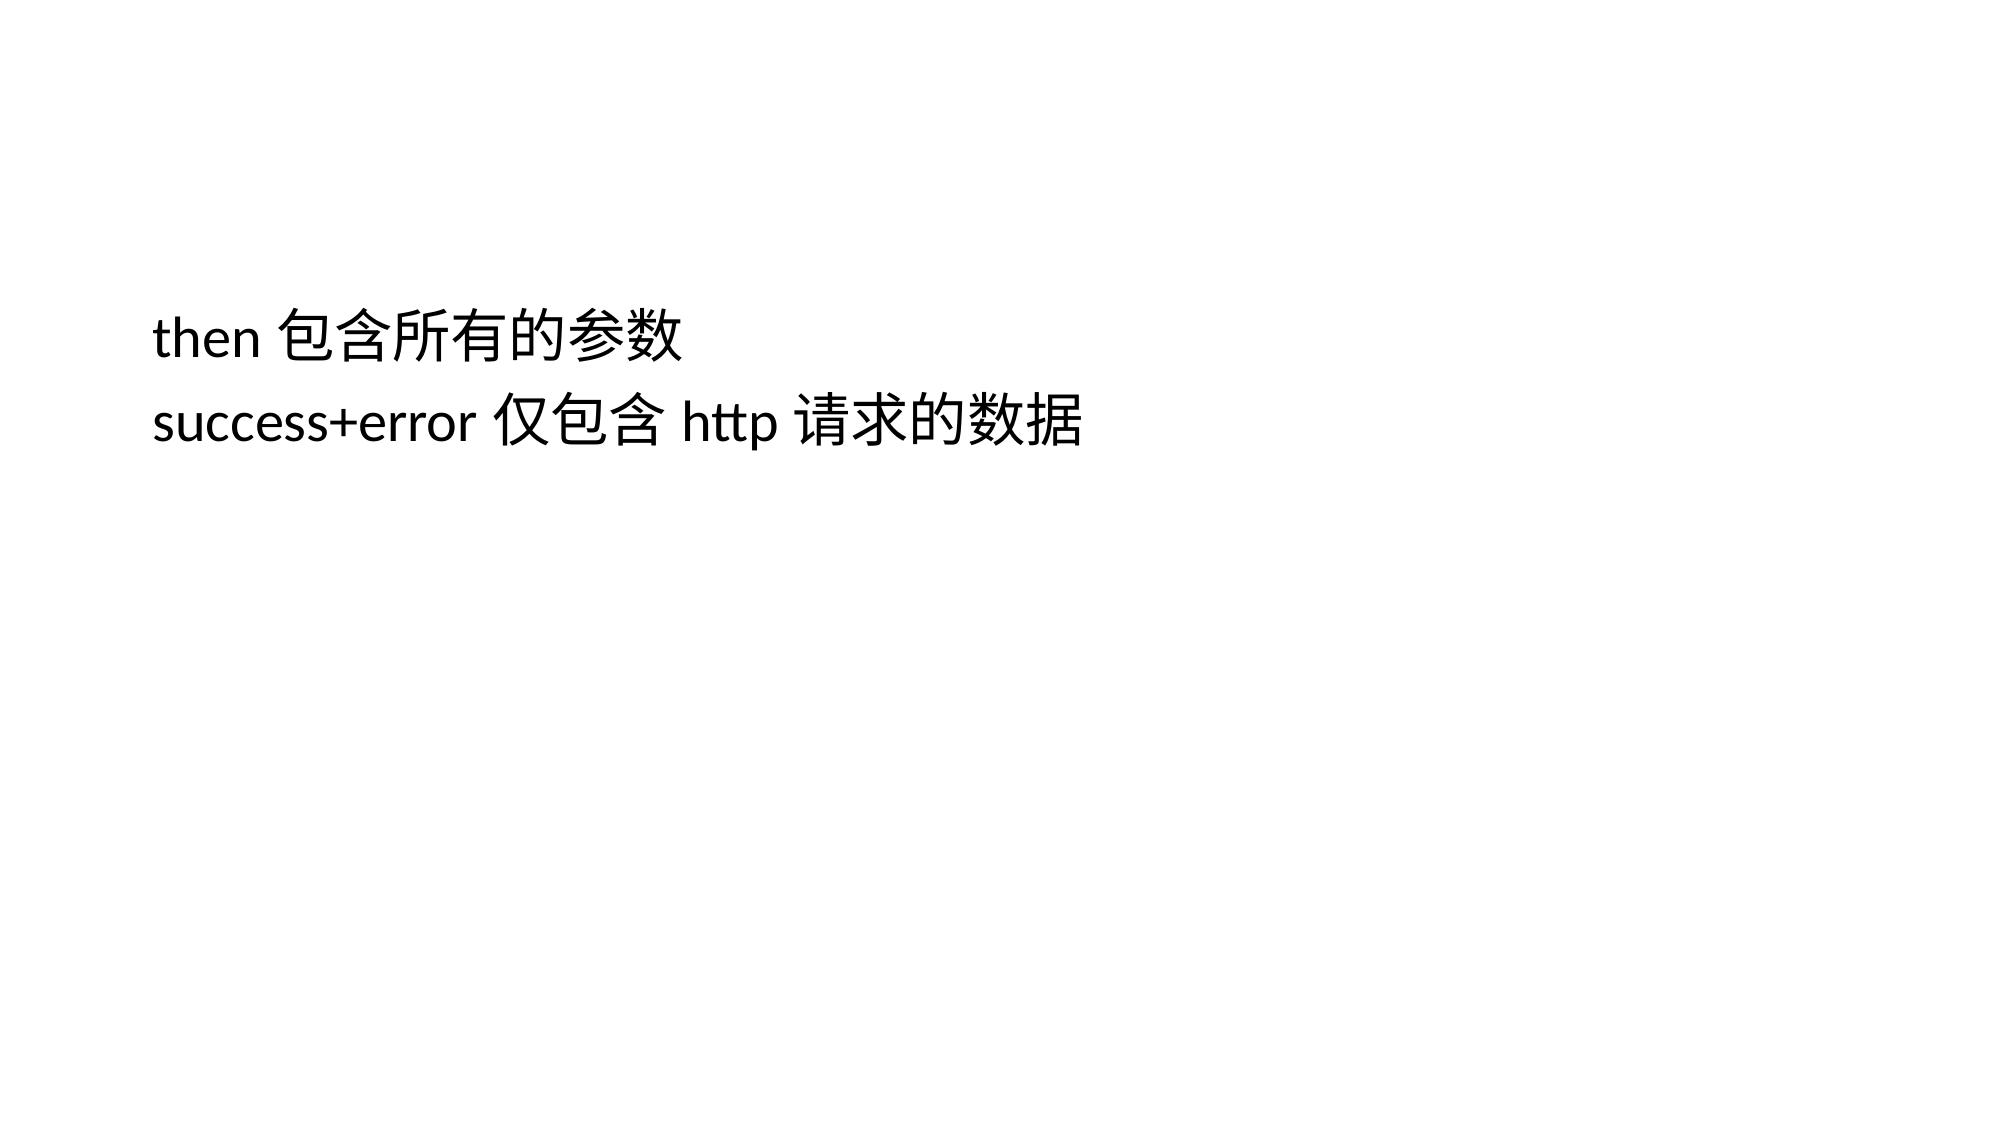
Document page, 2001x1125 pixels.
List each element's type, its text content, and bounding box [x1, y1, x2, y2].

list then包含所有的参数 success+error仅包含http请求的数据 [137, 299, 1863, 1014]
